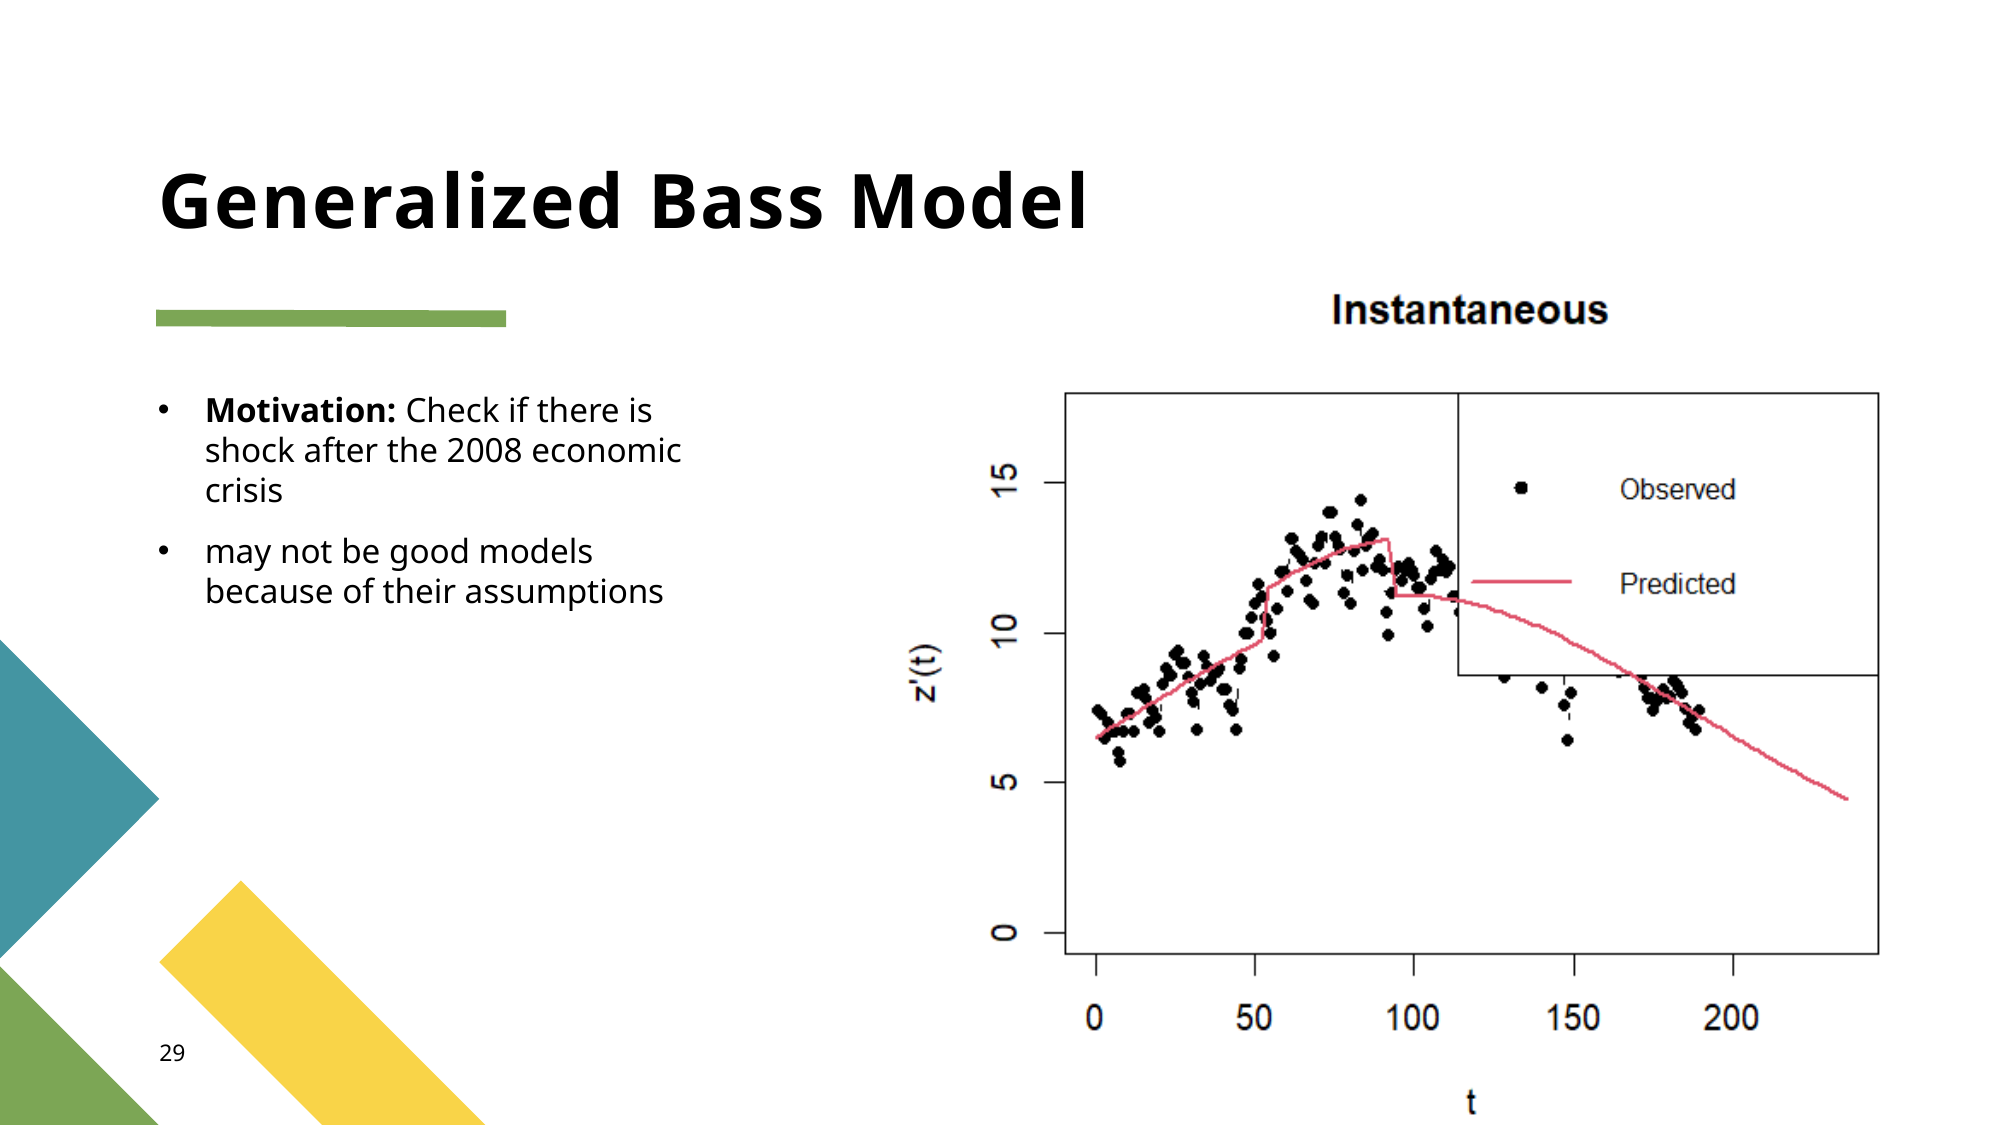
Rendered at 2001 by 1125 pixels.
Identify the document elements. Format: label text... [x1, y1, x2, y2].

slide_number 29 [159, 1038, 246, 1080]
title Generalized Bass Model [158, 144, 1106, 245]
picture [873, 280, 1888, 1125]
list Motivation: Check if there is shock after the 2008 economic crisis may not be good models because of their assumptions [157, 389, 692, 564]
